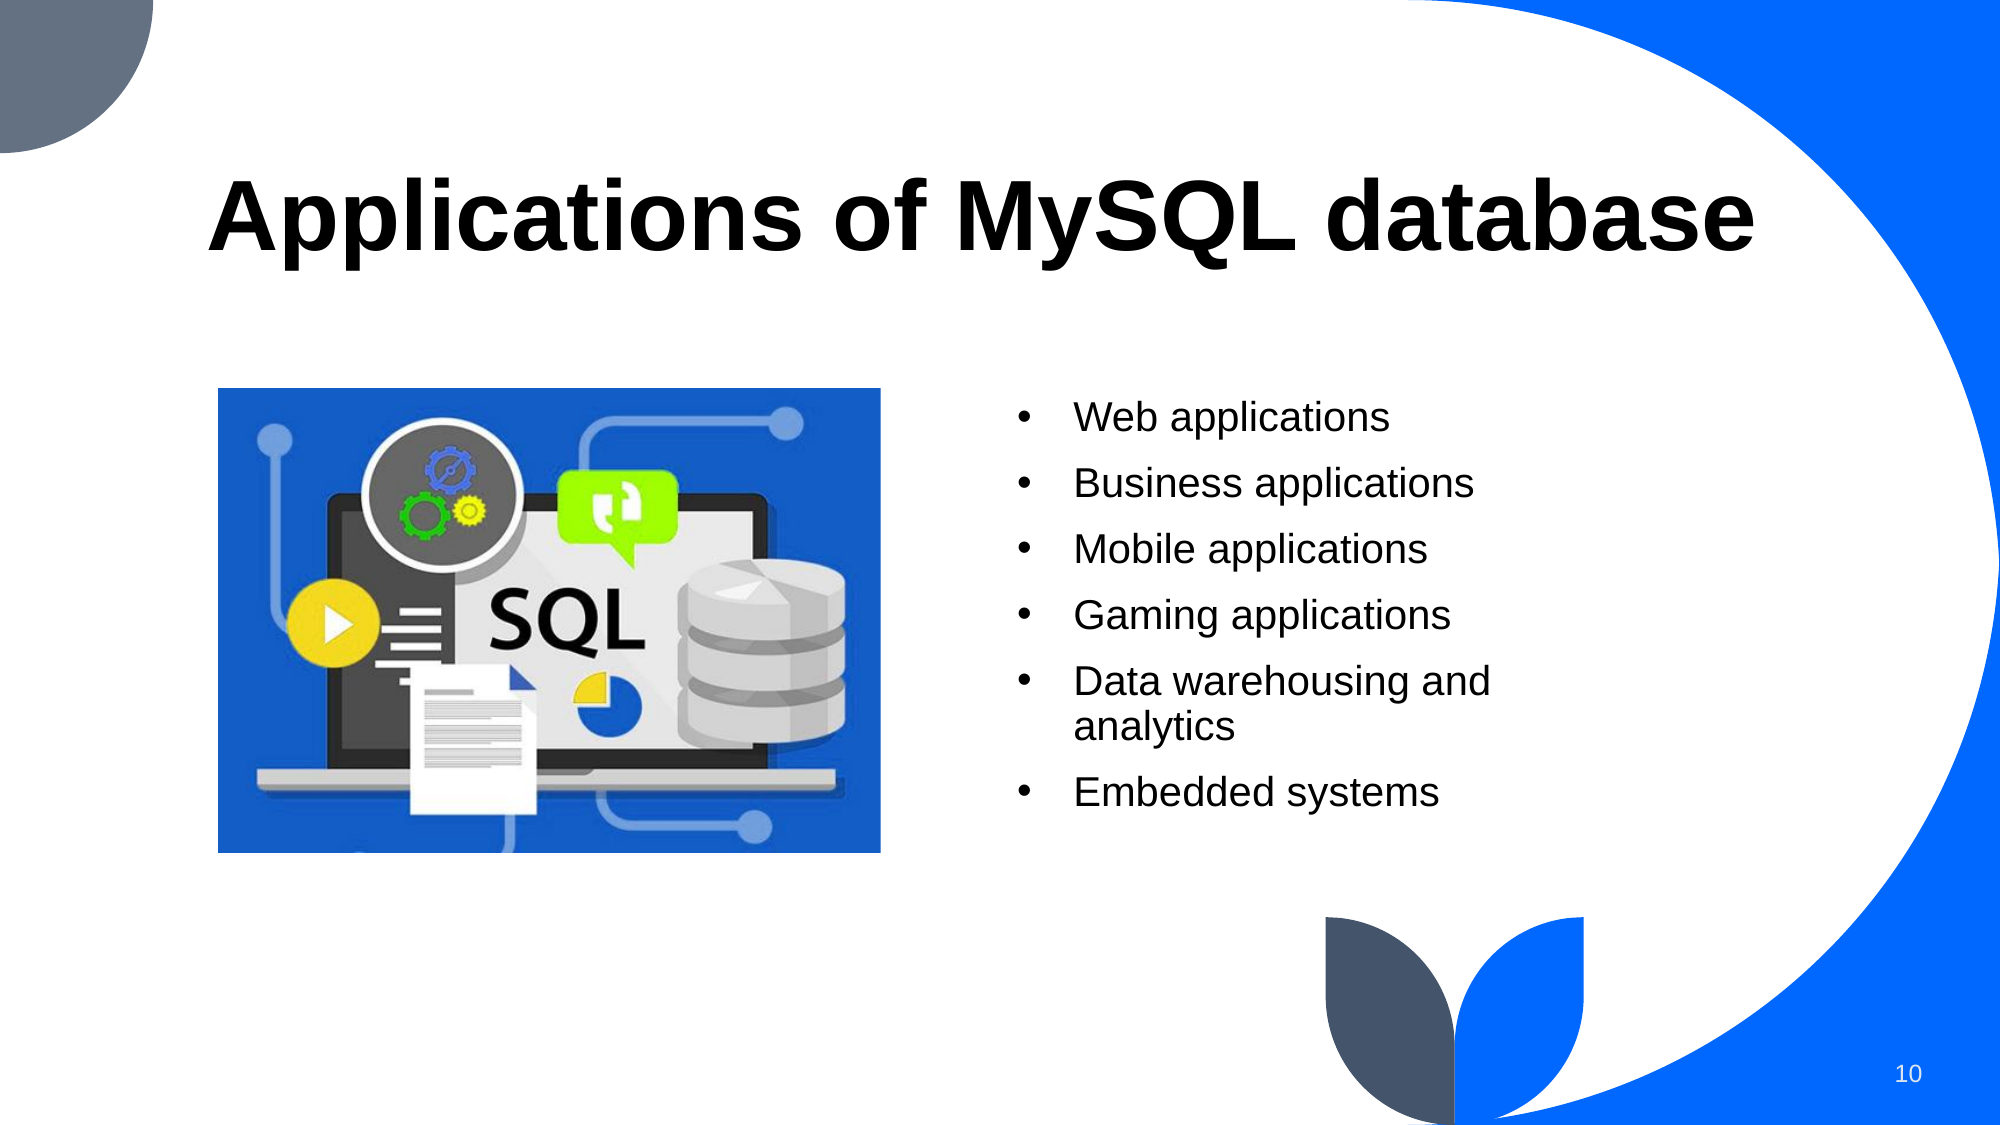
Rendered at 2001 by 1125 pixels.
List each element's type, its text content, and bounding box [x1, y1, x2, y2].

text_box Web applications Business applications Mobile applications Gaming applications Data warehousing and analytics Embedded systems [927, 388, 1658, 853]
slide_number 10 [1665, 1042, 1938, 1103]
title Applications of MySQL database [191, 62, 1796, 280]
picture [217, 388, 881, 853]
